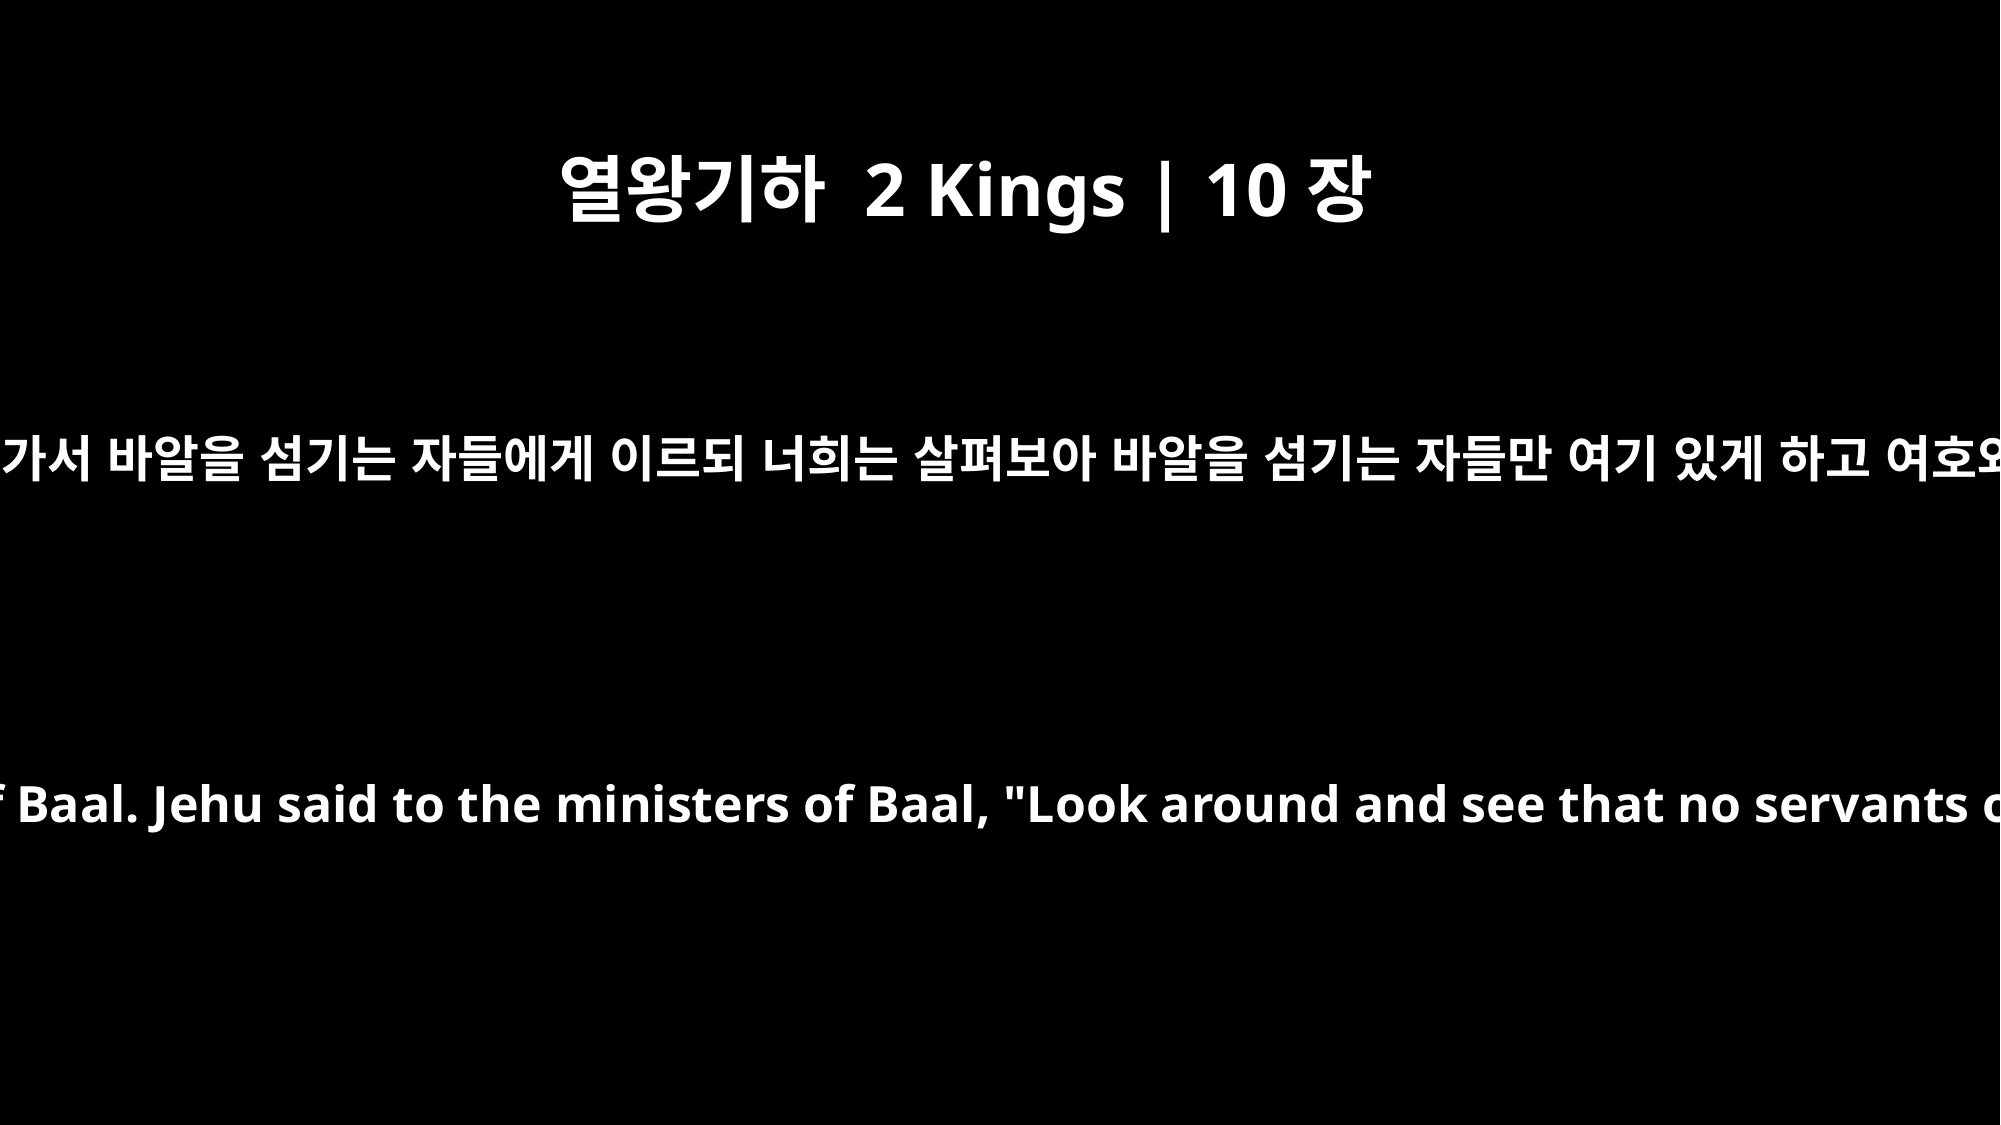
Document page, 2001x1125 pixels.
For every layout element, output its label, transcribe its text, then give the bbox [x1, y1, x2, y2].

text_box 열왕기하 2 Kings | 10장 [543, 136, 1389, 239]
text_box 23 예후가 레갑의 아들 여호나답과 더불어 바알의 신당에 들어가서 바알을 섬기는 자들에게 이르되 너희는 살펴보아 바알을 섬기는 자들만 여기 있게 하고 여호와의 종은 하나도 여기 너희 중에 있지 못하게 하라 하고 [0, 359, 2000, 495]
text_box Then Jehu and Jehonadab son of Recab went into the temple of Baal. Jehu said to the ministers of Baal, "Look around and see that no servants of the LORD are here with you -- only ministers of Baal." [0, 764, 2000, 840]
